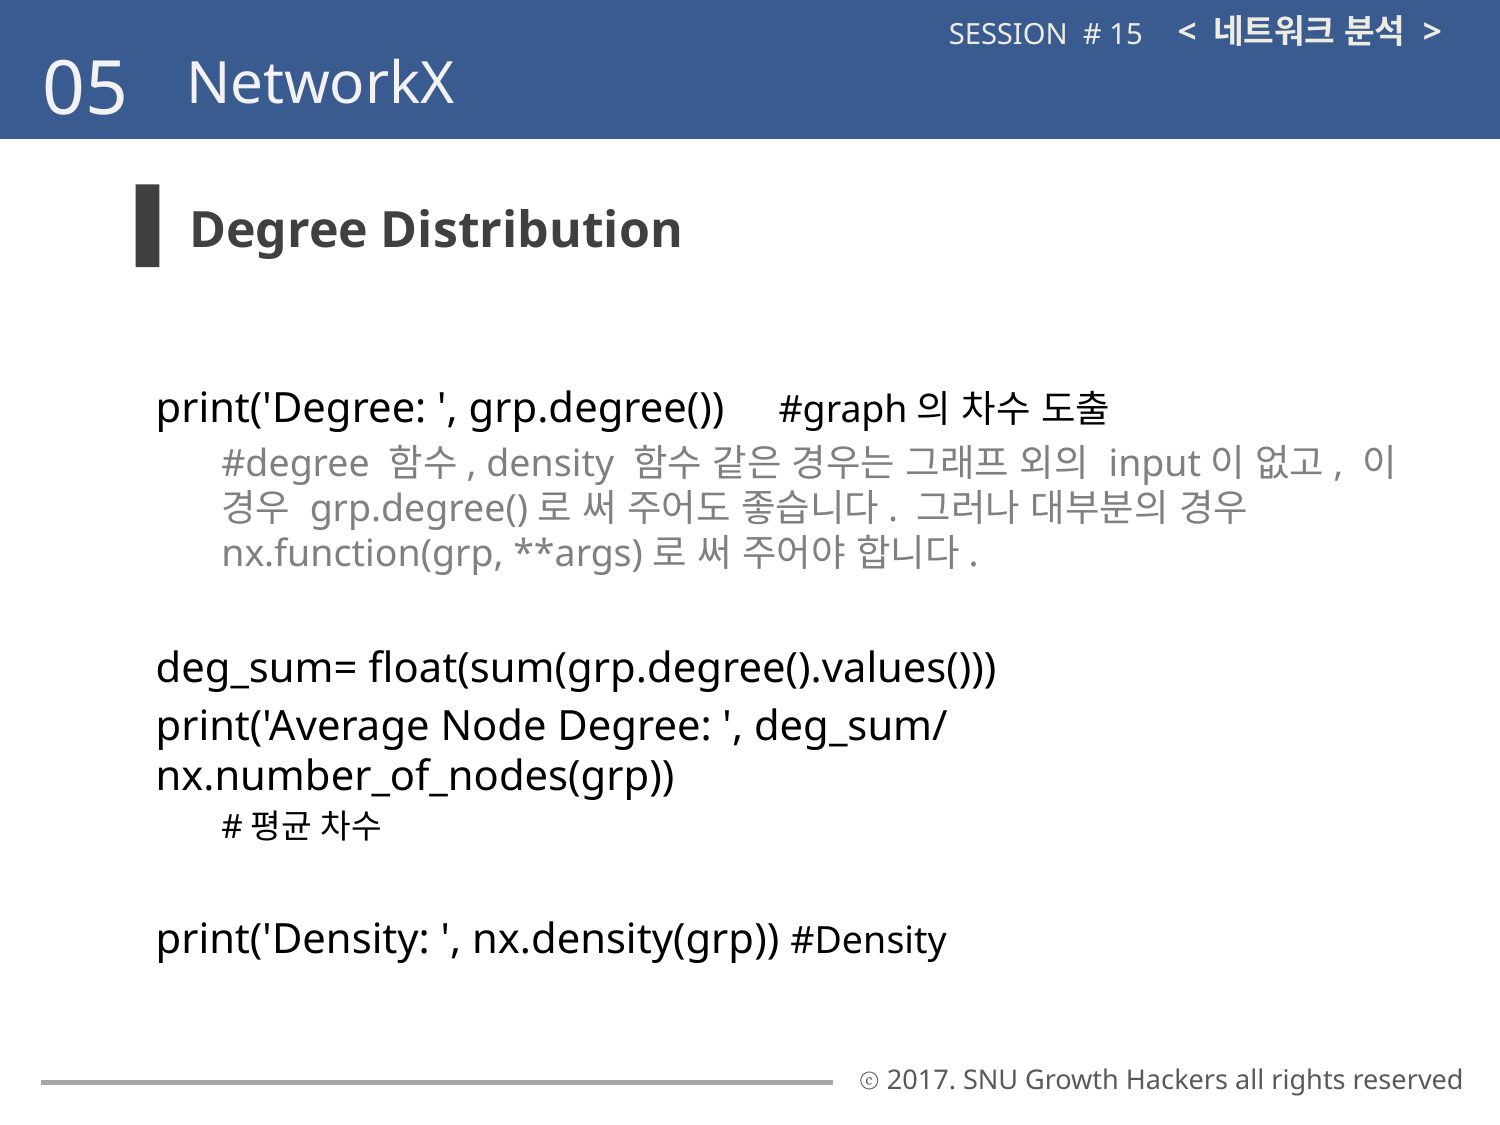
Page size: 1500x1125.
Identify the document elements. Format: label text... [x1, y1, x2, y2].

text_box NetworkX [171, 37, 470, 123]
text_box 05 [27, 32, 144, 138]
text_box SESSION # 15 [934, 7, 1166, 58]
text_box < 네트워크 분석 > [1162, 2, 1457, 58]
text_box Degree Distribution [174, 189, 805, 265]
text_box ⓒ 2017. SNU Growth Hackers all rights reserved [844, 1055, 1495, 1103]
text_box [134, 182, 161, 269]
text_box [0, 0, 1500, 139]
list print('Degree: ', grp.degree()) #graph의 차수 도출 #degree 함수, density 함수 같은 경우는 그래프 외의 input이 없고, 이 경우 grp.degree()로 써 주어도 좋습니다. 그러나 대부분의 경우 nx.function(grp, **args)로 써 주어야 합니다. deg_sum= float(sum(grp.degree().values())) print('Average Node Degree: ', deg_sum/nx.number_of_nodes(grp)) #평균 차수 print('Density: ', nx.density(grp)) #Density [75, 373, 1425, 1005]
